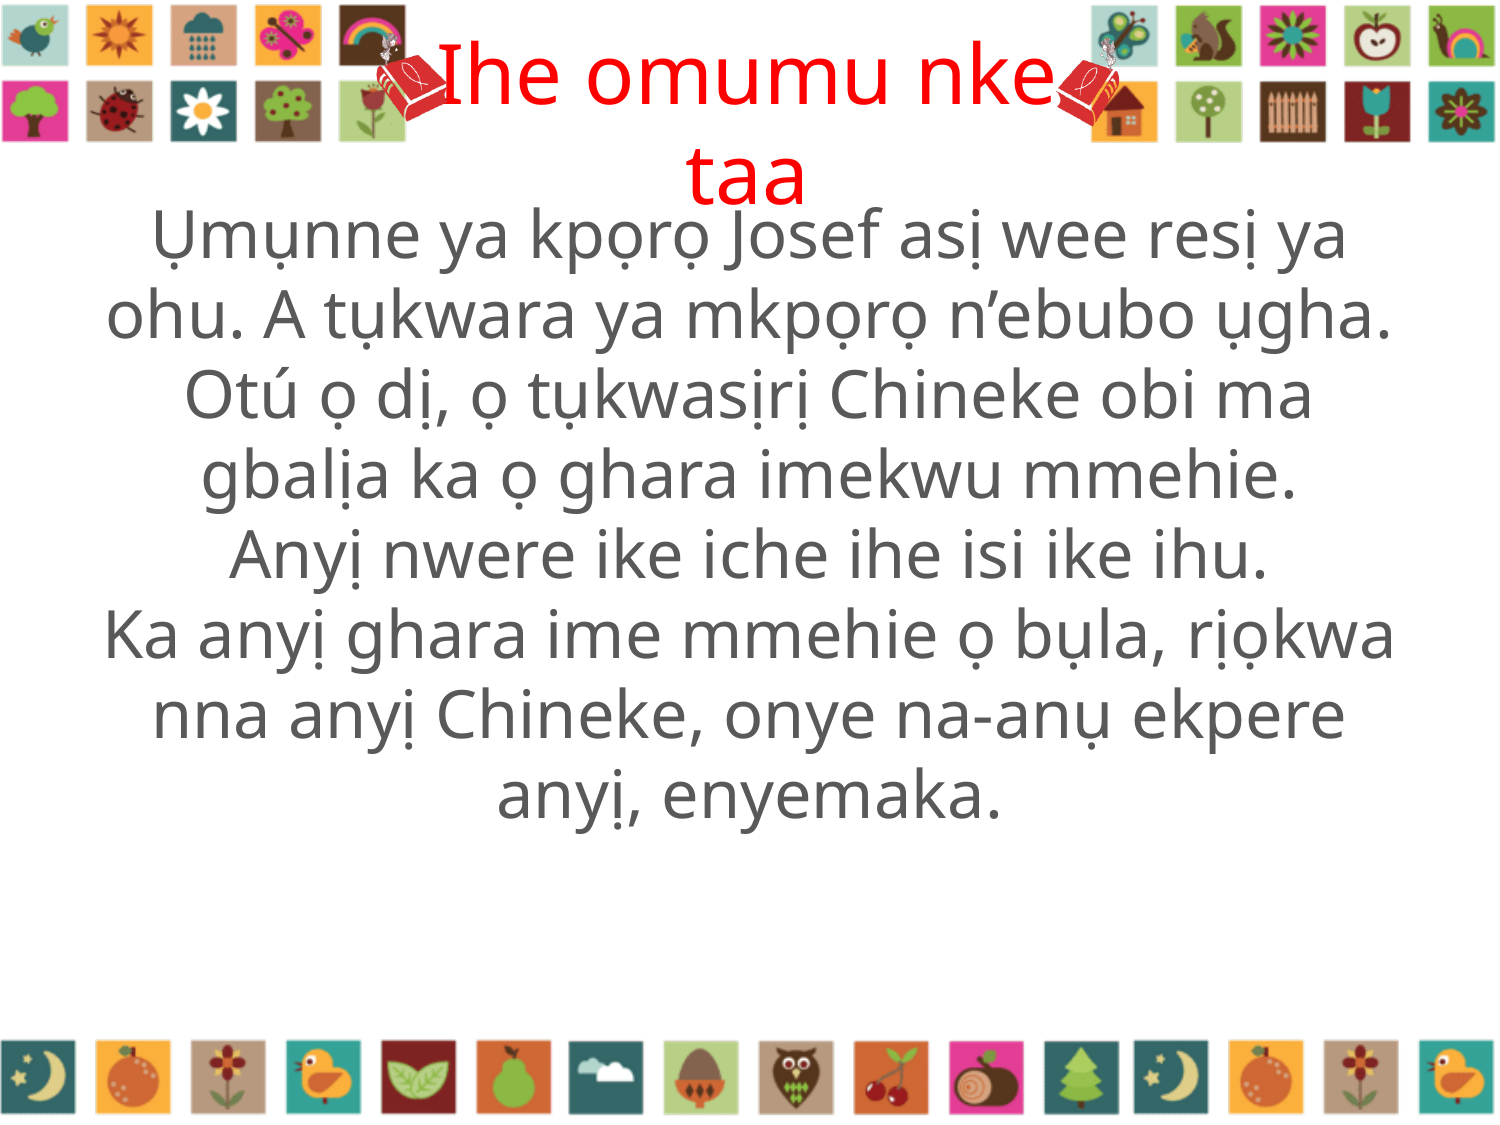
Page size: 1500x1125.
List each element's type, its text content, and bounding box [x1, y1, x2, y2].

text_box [0, 1028, 1500, 1118]
text_box Ụmụnne ya kpọrọ Josef asị wee resị ya ohu. A tụkwara ya mkpọrọ n’ebubo ụgha. Otú ọ dị, ọ tụkwasịrị Chineke obi ma gbalịa ka ọ ghara imekwu mmehie. Anyị nwere ike iche ihe isi ike ihu. Ka anyị ghara ime mmehie ọ bụla, rịọkwa nna anyị Chineke, onye na-anụ ekpere anyị, enyemaka. [76, 184, 1424, 839]
picture [0, 3, 474, 150]
picture [1034, 3, 1500, 150]
text_box Ihe omumu nke taa [414, 13, 1080, 184]
